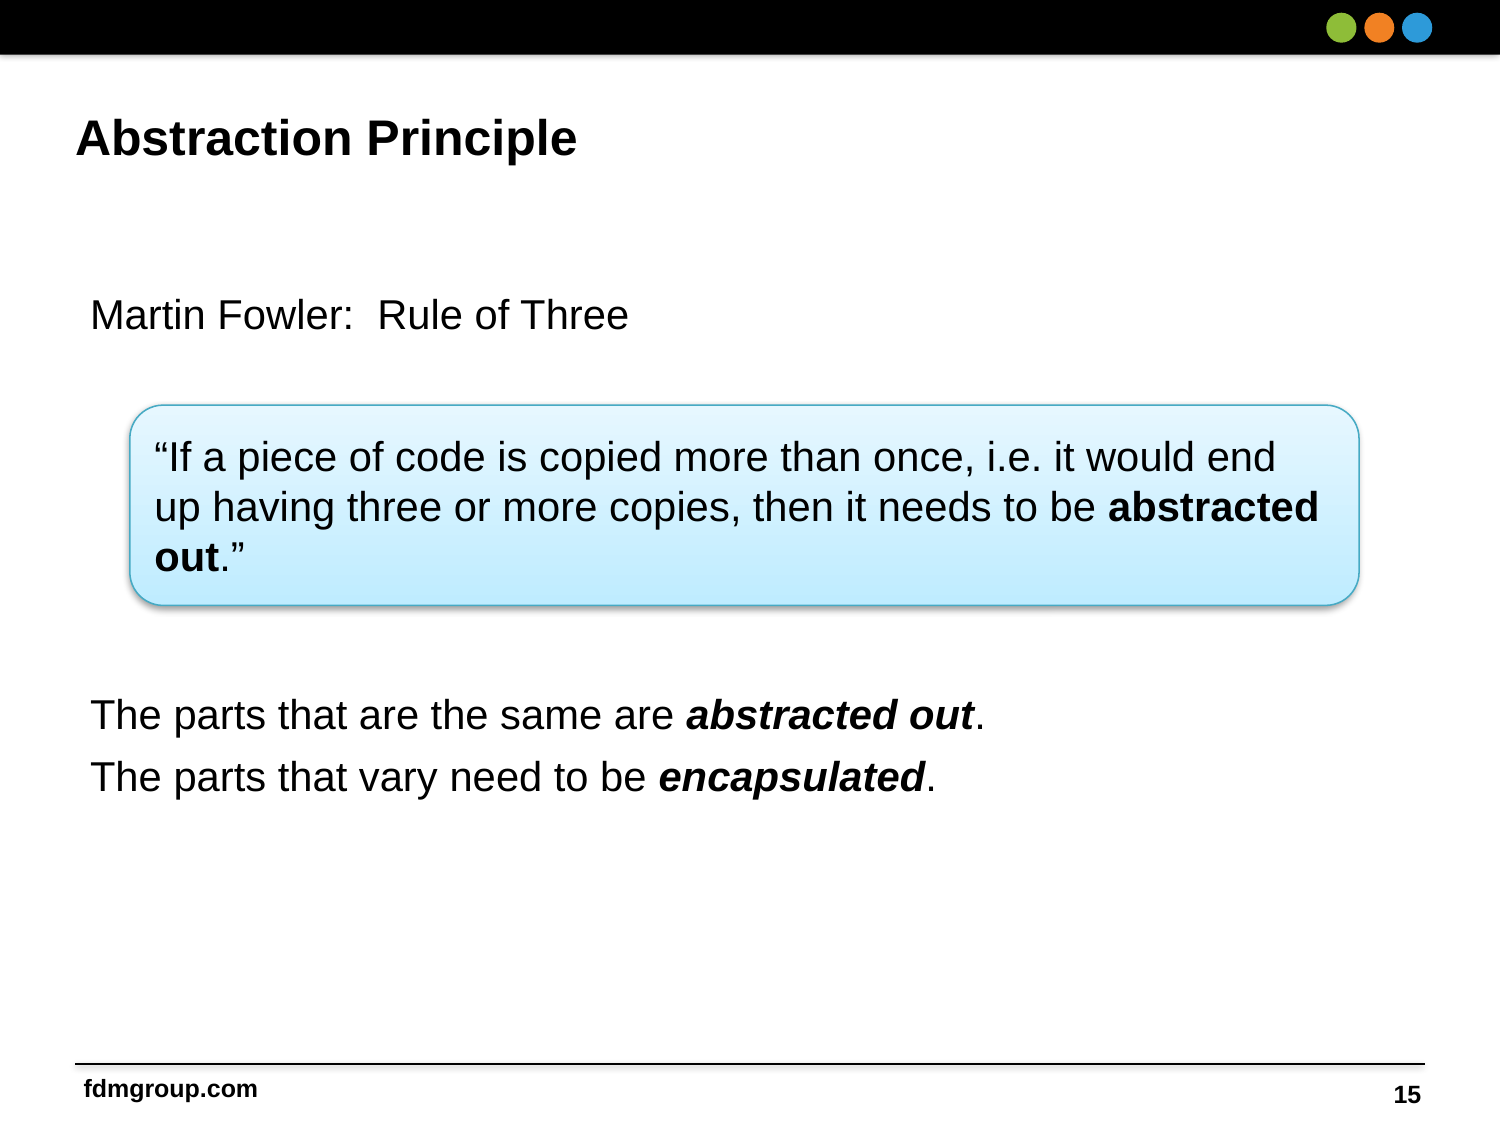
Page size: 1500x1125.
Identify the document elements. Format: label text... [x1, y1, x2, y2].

slide_number 15 [1086, 1063, 1437, 1124]
text_box “If a piece of code is copied more than once, i.e. it would end up having three or more copies, then it needs to be abstracted out.” [129, 404, 1360, 607]
title Abstraction Principle [75, 105, 1425, 174]
list Martin Fowler: Rule of Three The parts that are the same are abstracted out. The parts that vary need to be encapsulated. [75, 217, 1425, 1011]
